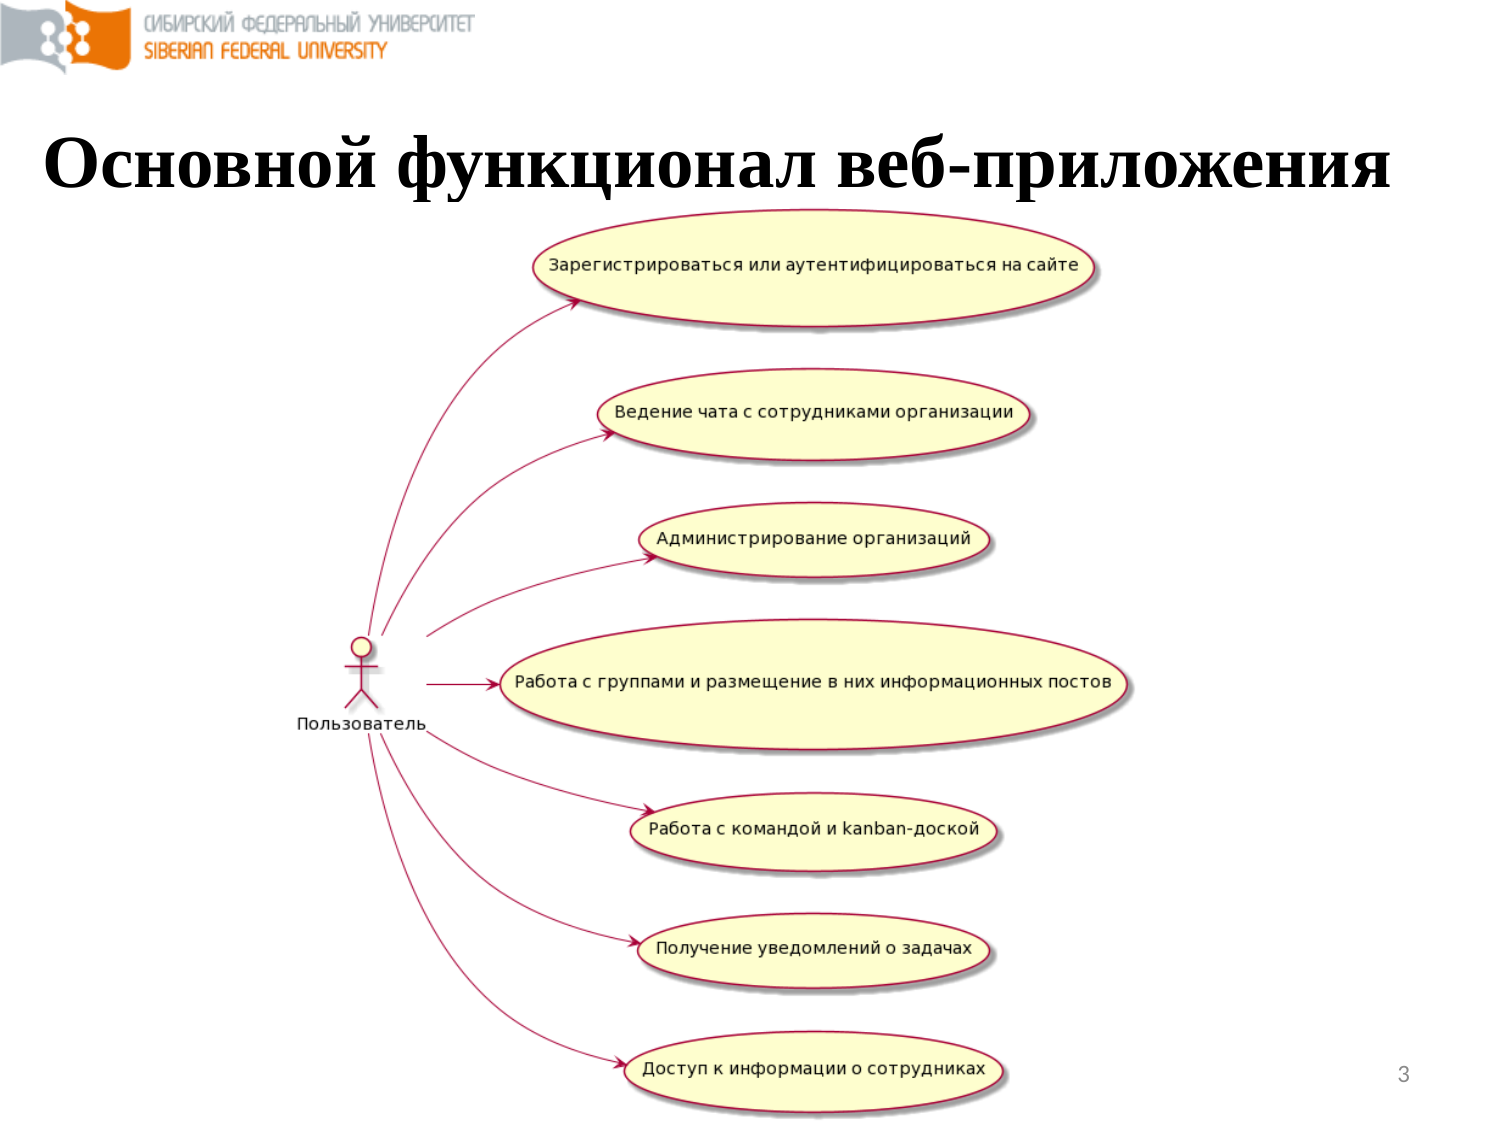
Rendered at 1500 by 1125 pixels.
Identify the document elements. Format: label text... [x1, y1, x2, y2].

title Основной функционал веб-приложения [0, 46, 1500, 269]
picture [0, 0, 476, 76]
slide_number 3 [1145, 1042, 1425, 1103]
picture [288, 202, 1140, 1125]
